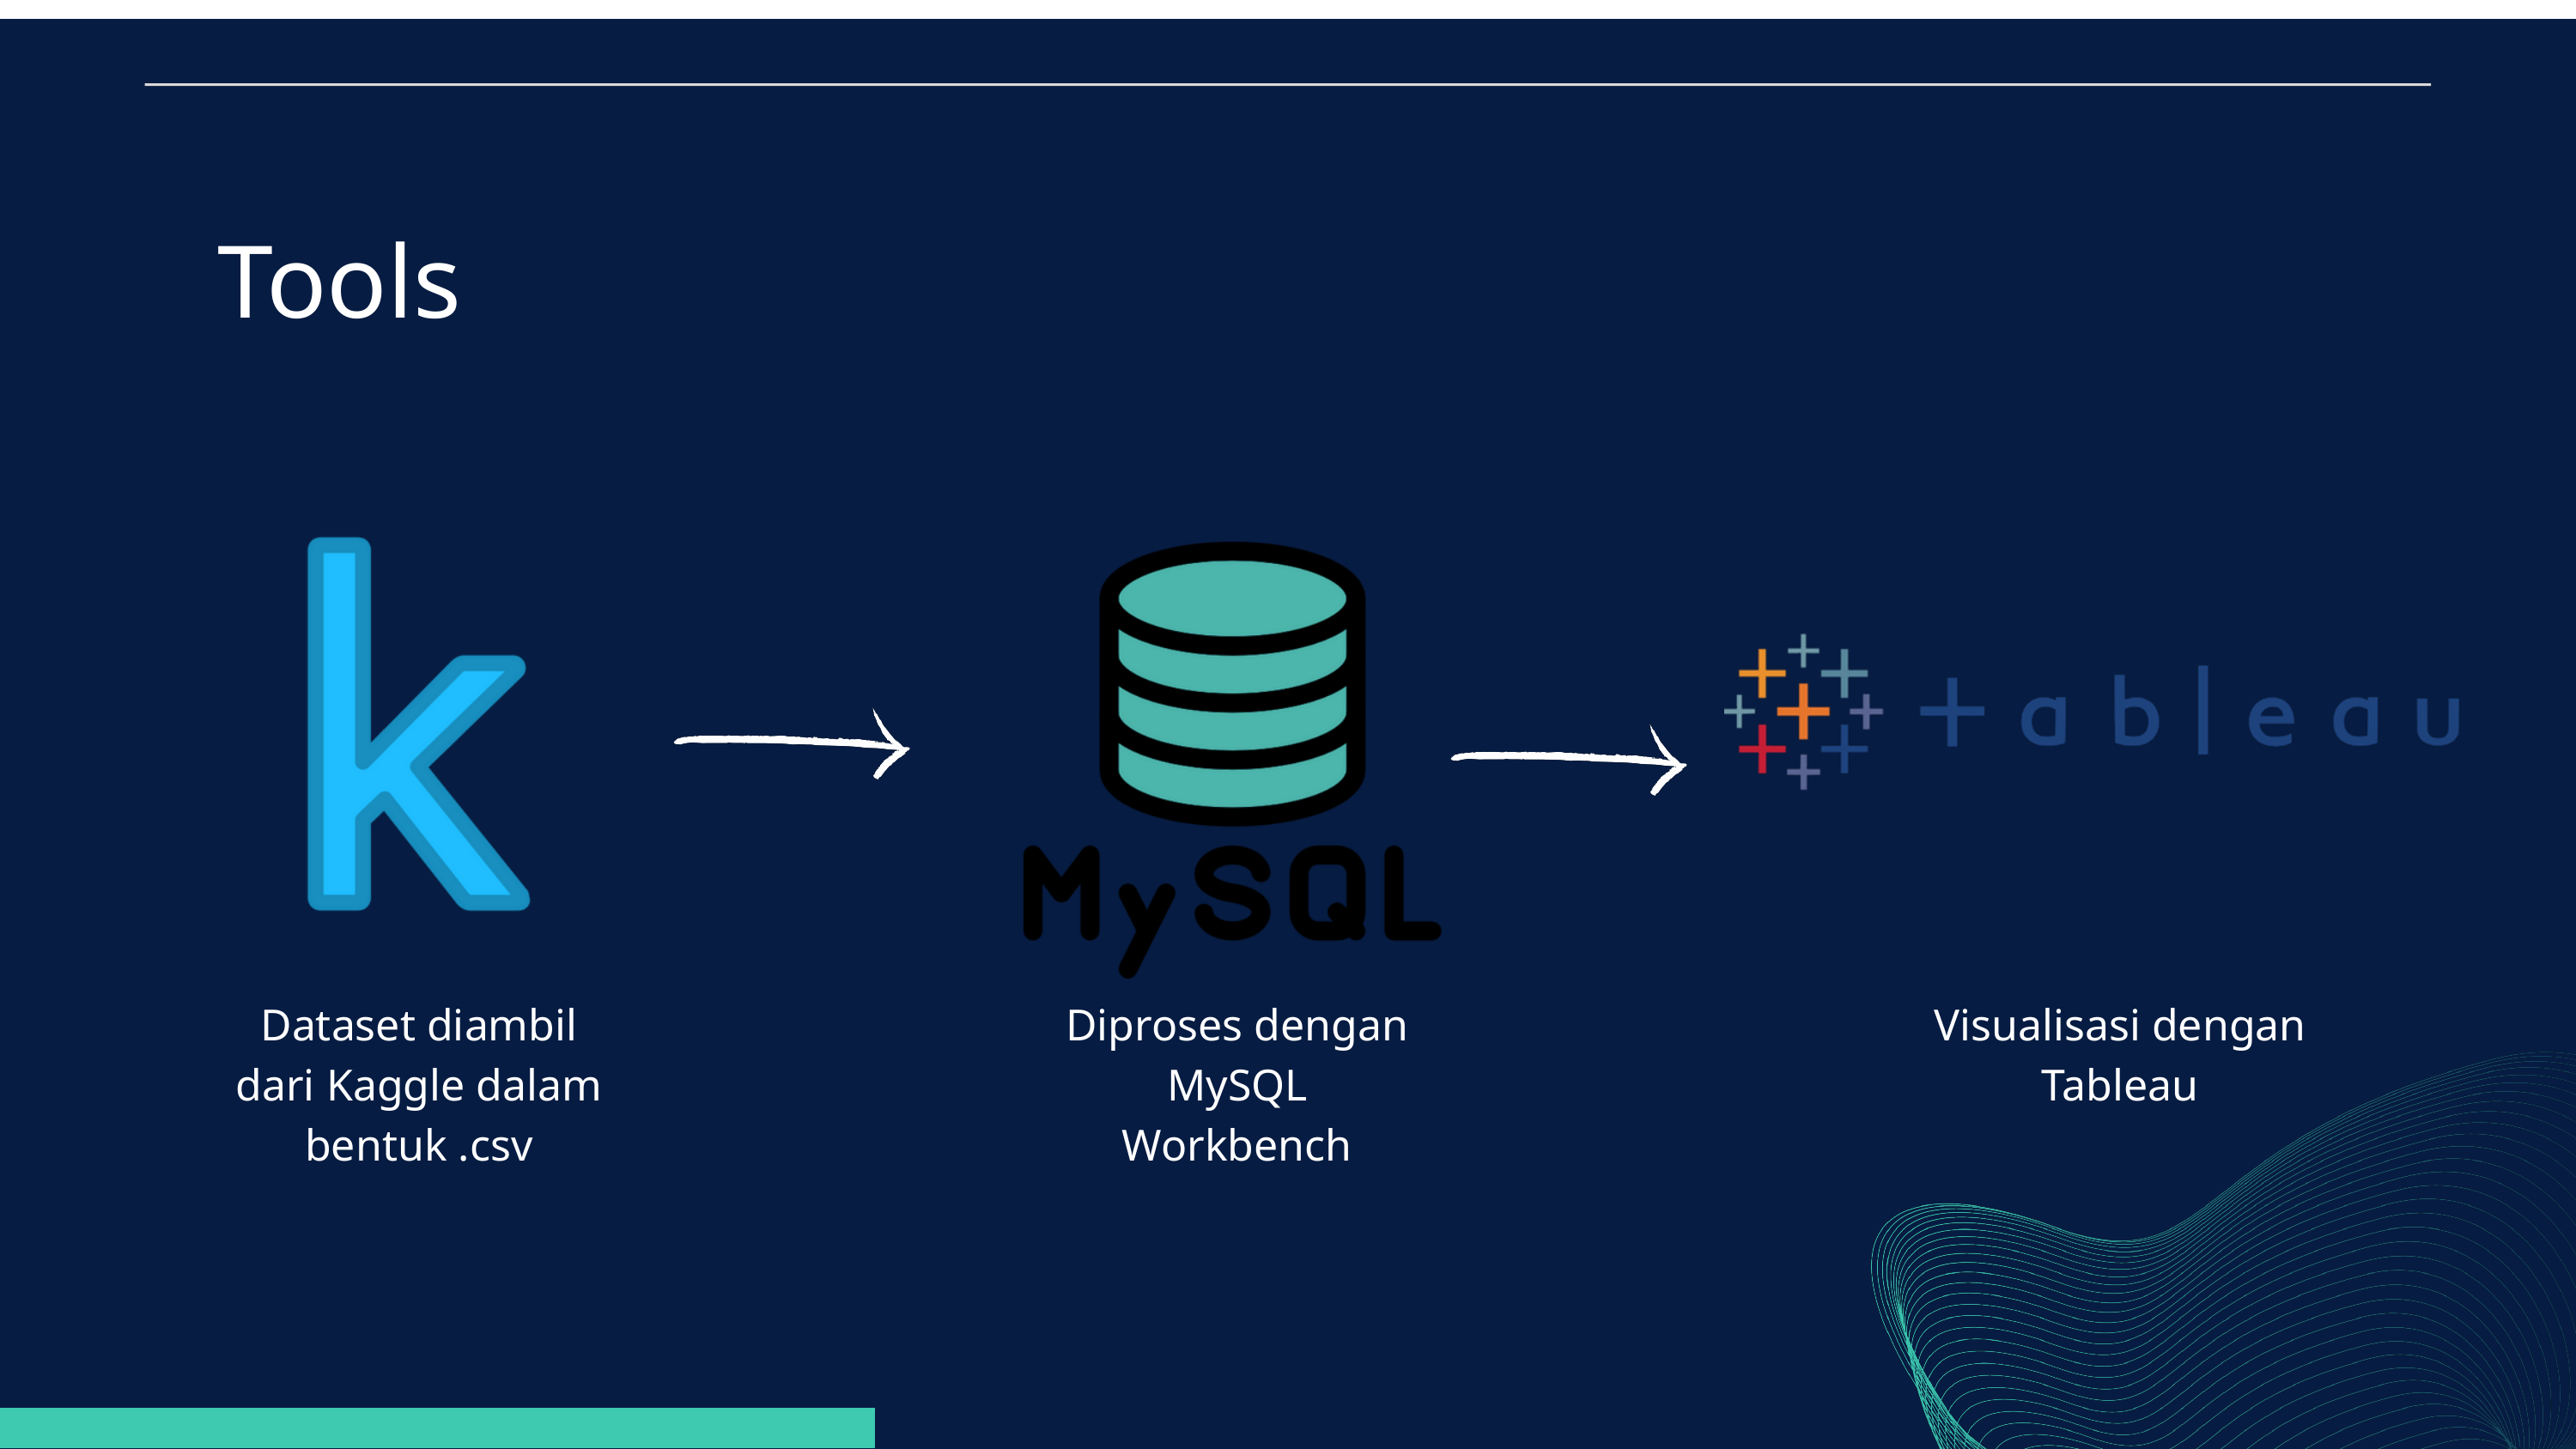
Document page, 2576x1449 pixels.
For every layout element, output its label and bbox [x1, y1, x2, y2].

text_box [0, 1407, 876, 1449]
text_box [0, 19, 2576, 1449]
